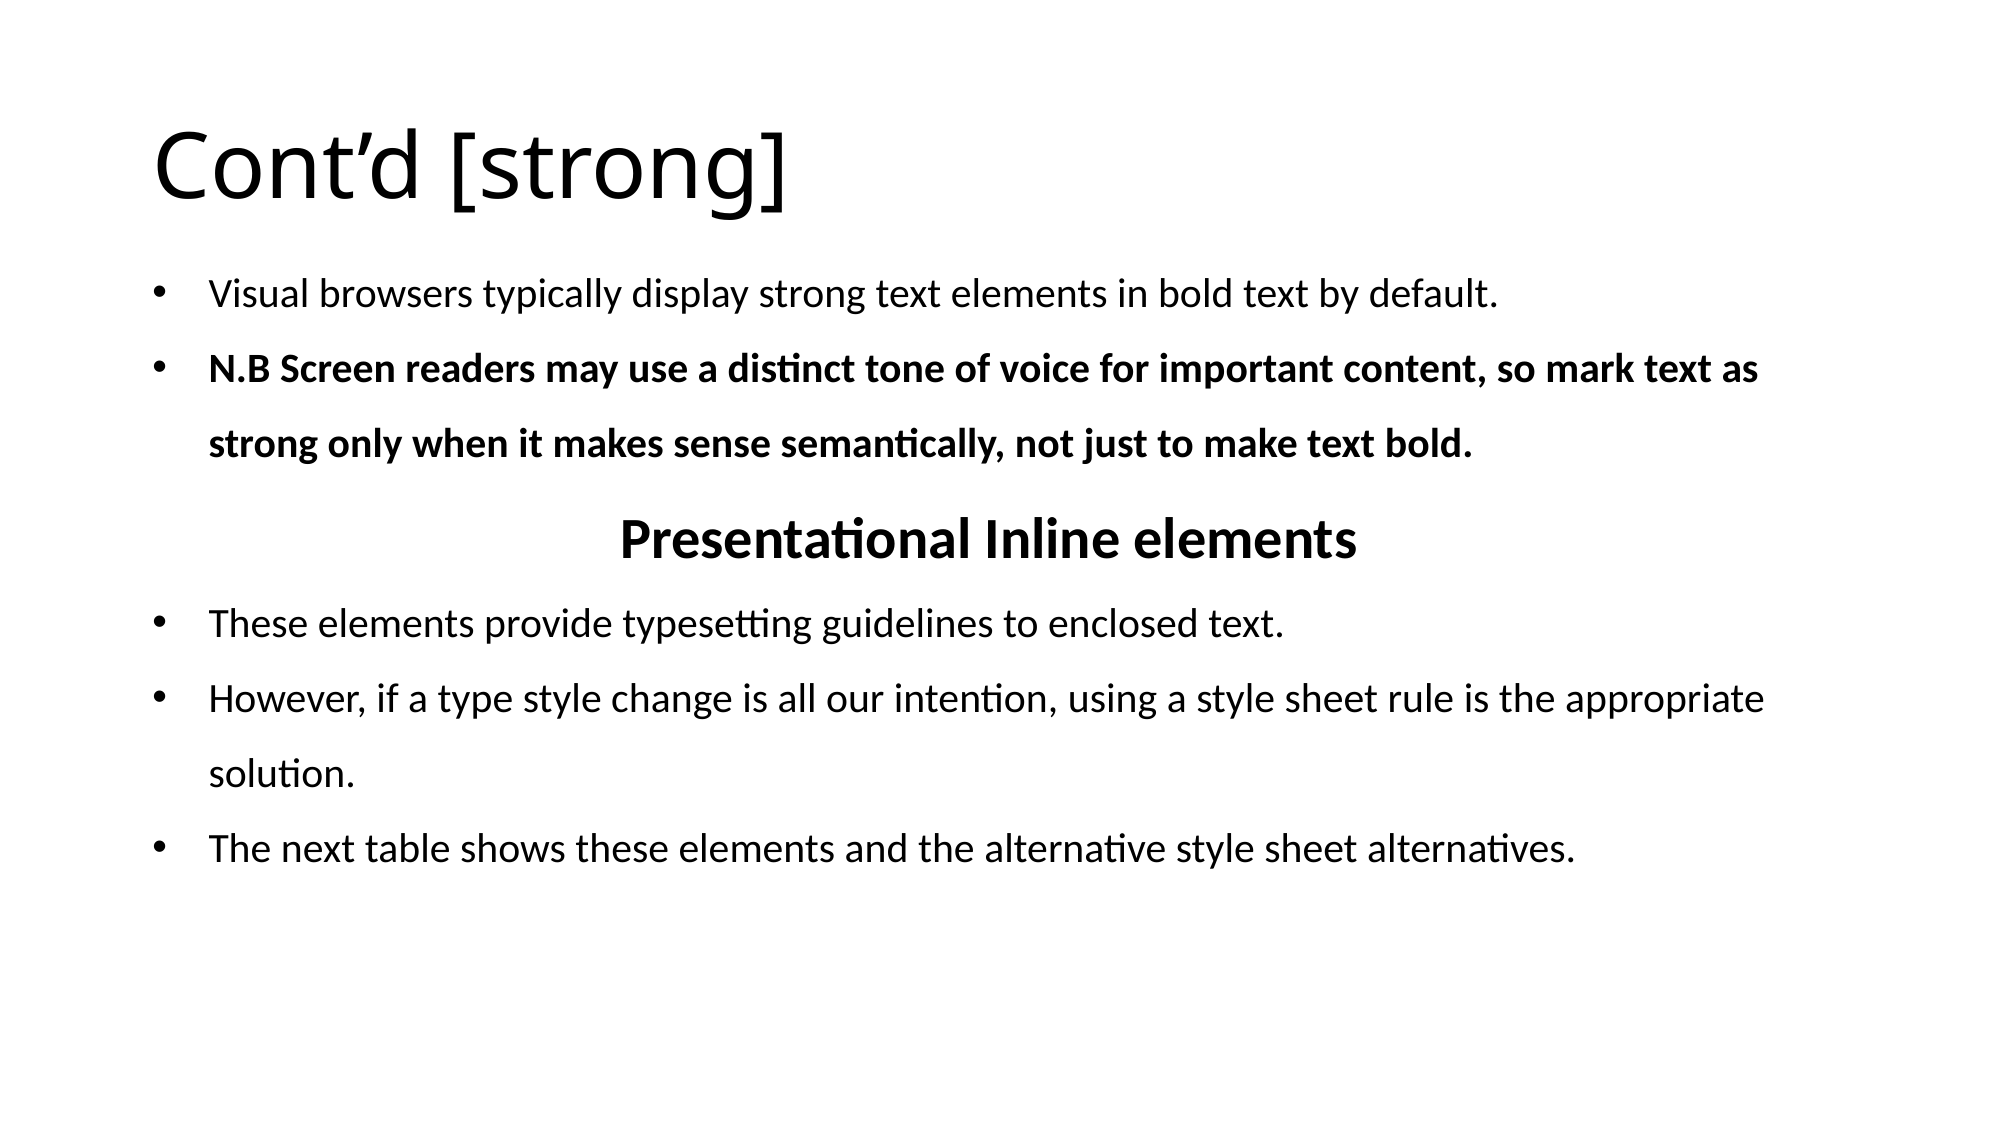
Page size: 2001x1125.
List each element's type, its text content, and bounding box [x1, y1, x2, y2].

text_box Visual browsers typically display strong text elements in bold text by default. N.B Screen readers may use a distinct tone of voice for important content, so mark text as strong only when it makes sense semantically, not just to make text bold. Presentational Inline elements These elements provide typesetting guidelines to enclosed text. However, if a type style change is all our intention, using a style sheet rule is the appropriate solution. The next table shows these elements and the alternative style sheet alternatives. [137, 233, 1841, 1027]
text_box Cont’d [strong] [137, 59, 1863, 278]
